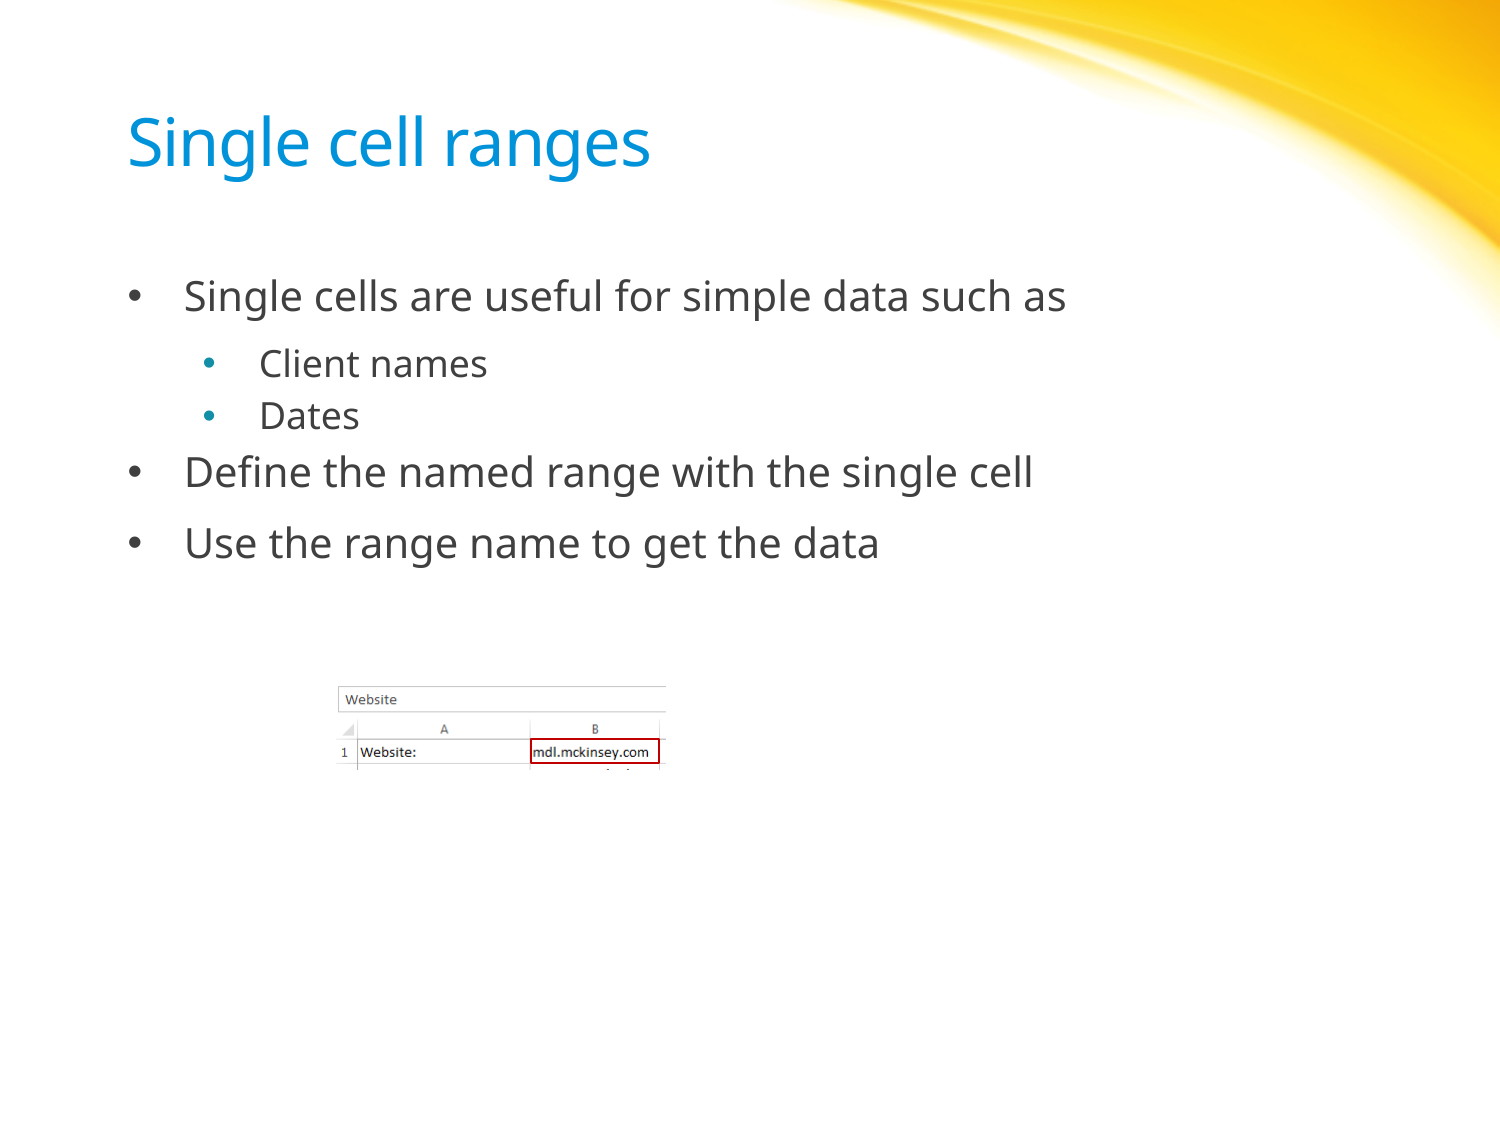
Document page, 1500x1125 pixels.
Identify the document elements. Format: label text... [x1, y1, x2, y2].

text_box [336, 680, 666, 770]
picture [770, 0, 1500, 348]
title Single cell ranges [112, 50, 1363, 188]
list Single cells are useful for simple data such as Client names Dates Define the named range with the single cell Use the range name to get the data [112, 262, 1363, 1059]
